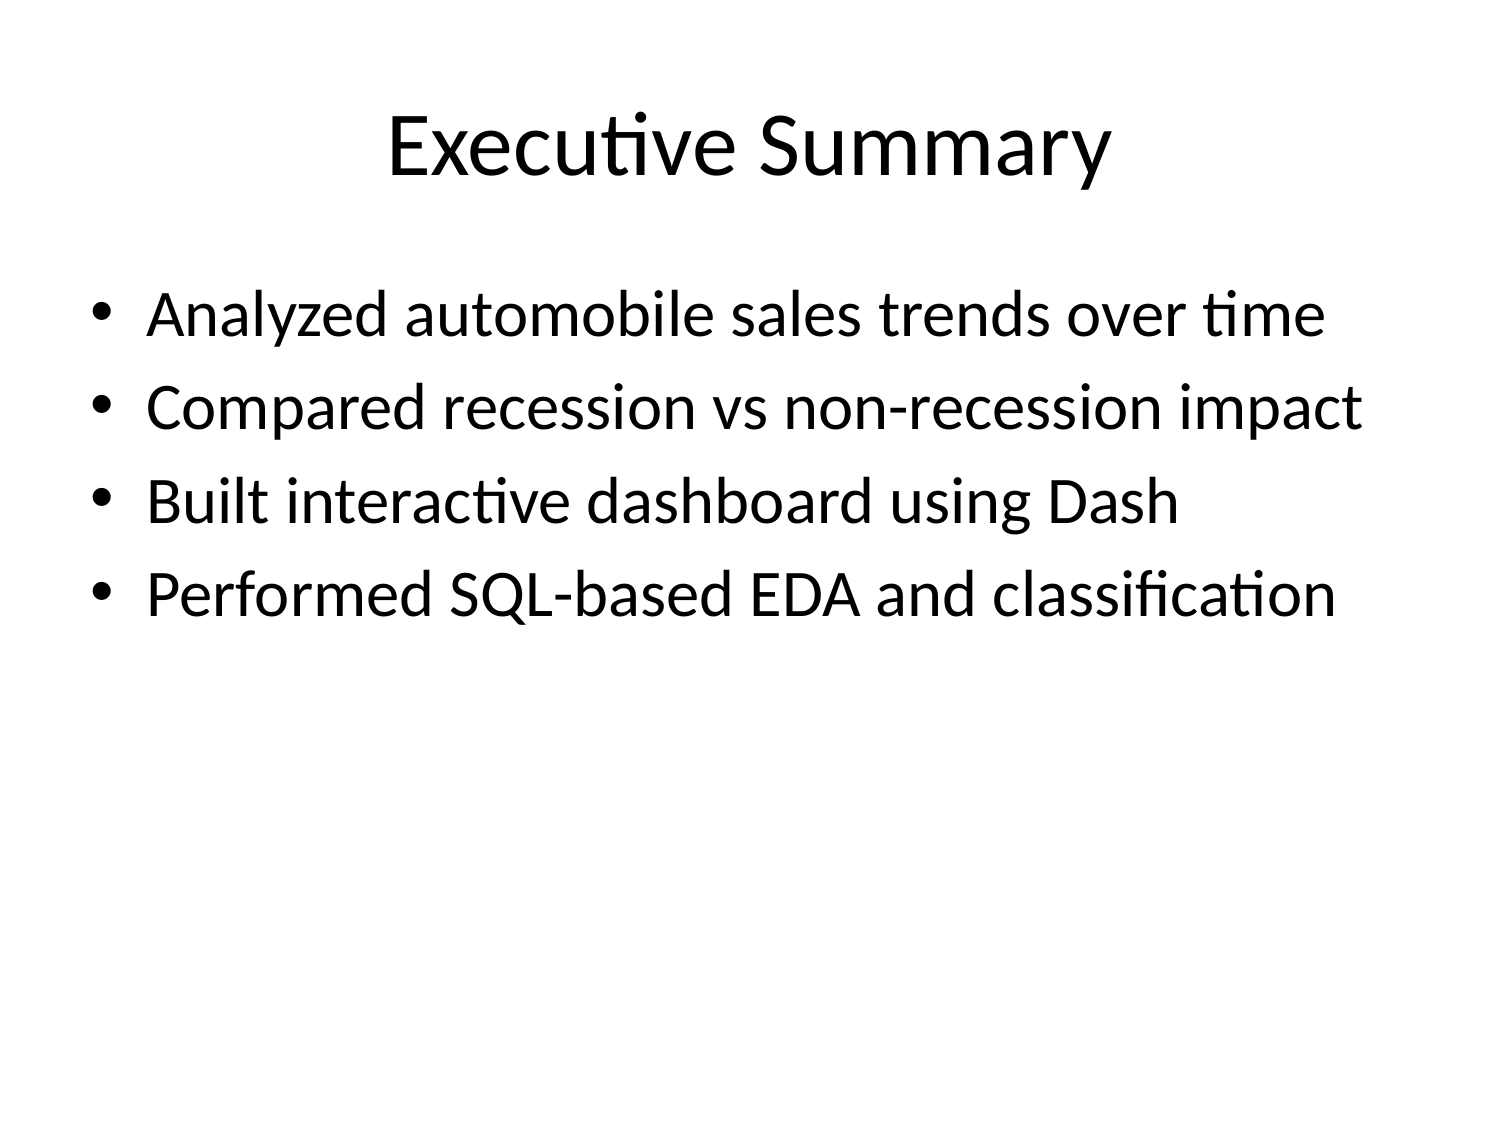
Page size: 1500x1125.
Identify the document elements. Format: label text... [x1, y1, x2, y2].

title Executive Summary [75, 45, 1425, 233]
list Analyzed automobile sales trends over time Compared recession vs non-recession impact Built interactive dashboard using Dash Performed SQL-based EDA and classification [75, 262, 1425, 1005]
